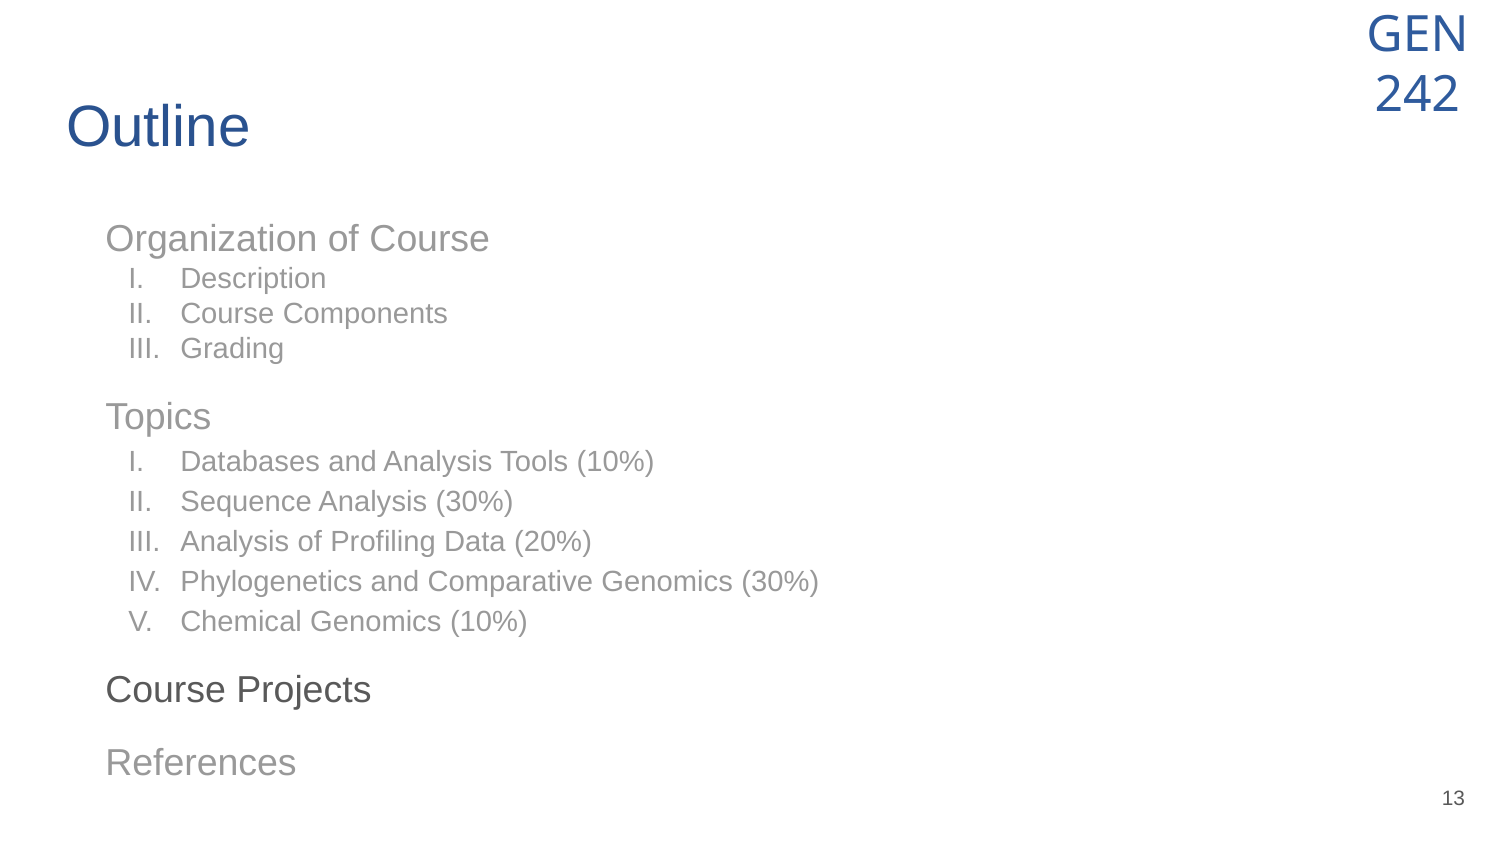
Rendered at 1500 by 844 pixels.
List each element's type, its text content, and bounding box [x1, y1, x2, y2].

list Organization of Course Description Course Components Grading Topics Databases and Analysis Tools (10%) Sequence Analysis (30%) Analysis of Profiling Data (20%) Phylogenetics and Comparative Genomics (30%) Chemical Genomics (10%) Course Projects References [15, 192, 1454, 754]
title Outline [51, 72, 1449, 167]
slide_number ‹#› [1389, 764, 1480, 830]
